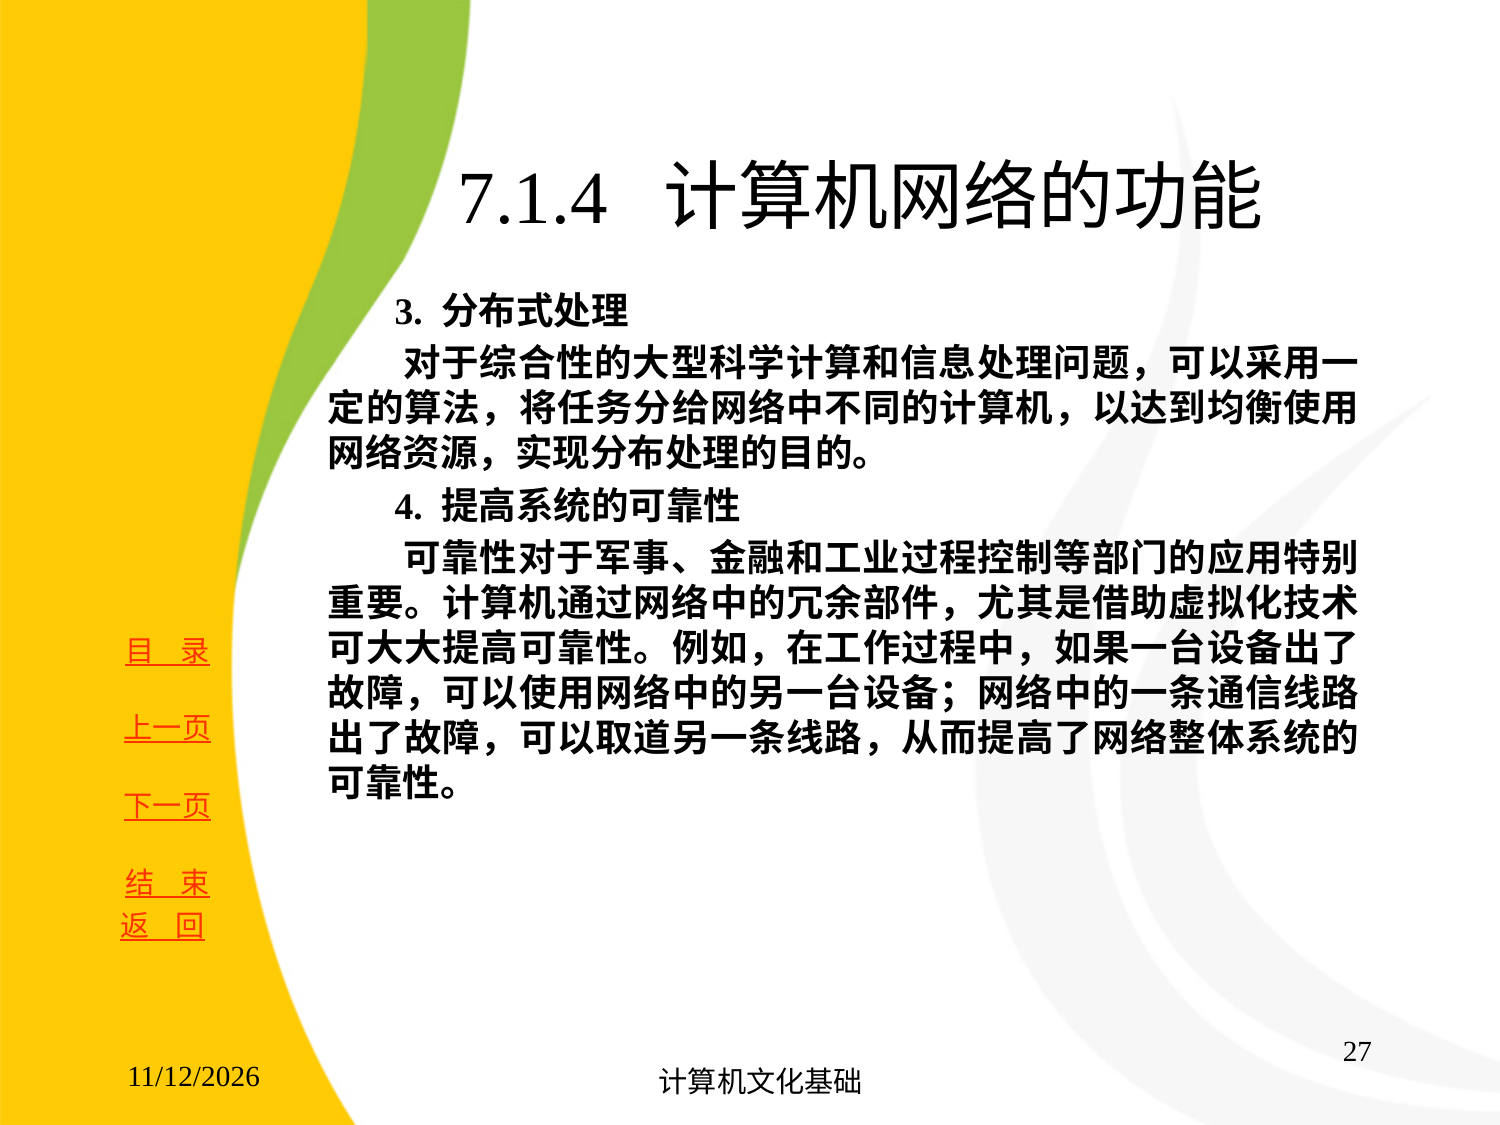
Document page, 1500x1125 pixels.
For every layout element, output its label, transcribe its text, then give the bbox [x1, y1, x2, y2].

picture [0, 0, 1500, 1125]
slide_number 27 [1074, 1025, 1388, 1100]
text_box 返 回 [99, 899, 225, 958]
title 7.1.4 计算机网络的功能 [337, 99, 1400, 288]
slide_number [112, 1050, 425, 1125]
list 3. 分布式处理 对于综合性的大型科学计算和信息处理问题，可以采用一定的算法，将任务分给网络中不同的计算机，以达到均衡使用网络资源，实现分布处理的目的。 4. 提高系统的可靠性 可靠性对于军事、金融和工业过程控制等部门的应用特别重要。计算机通过网络中的冗余部件，尤其是借助虚拟化技术可大大提高可靠性。例如，在工作过程中，如果一台设备出了故障，可以使用网络中的另一台设备；网络中的一条通信线路出了故障，可以取道另一条线路，从而提高了网络整体系统的可靠性。 [312, 279, 1375, 1000]
